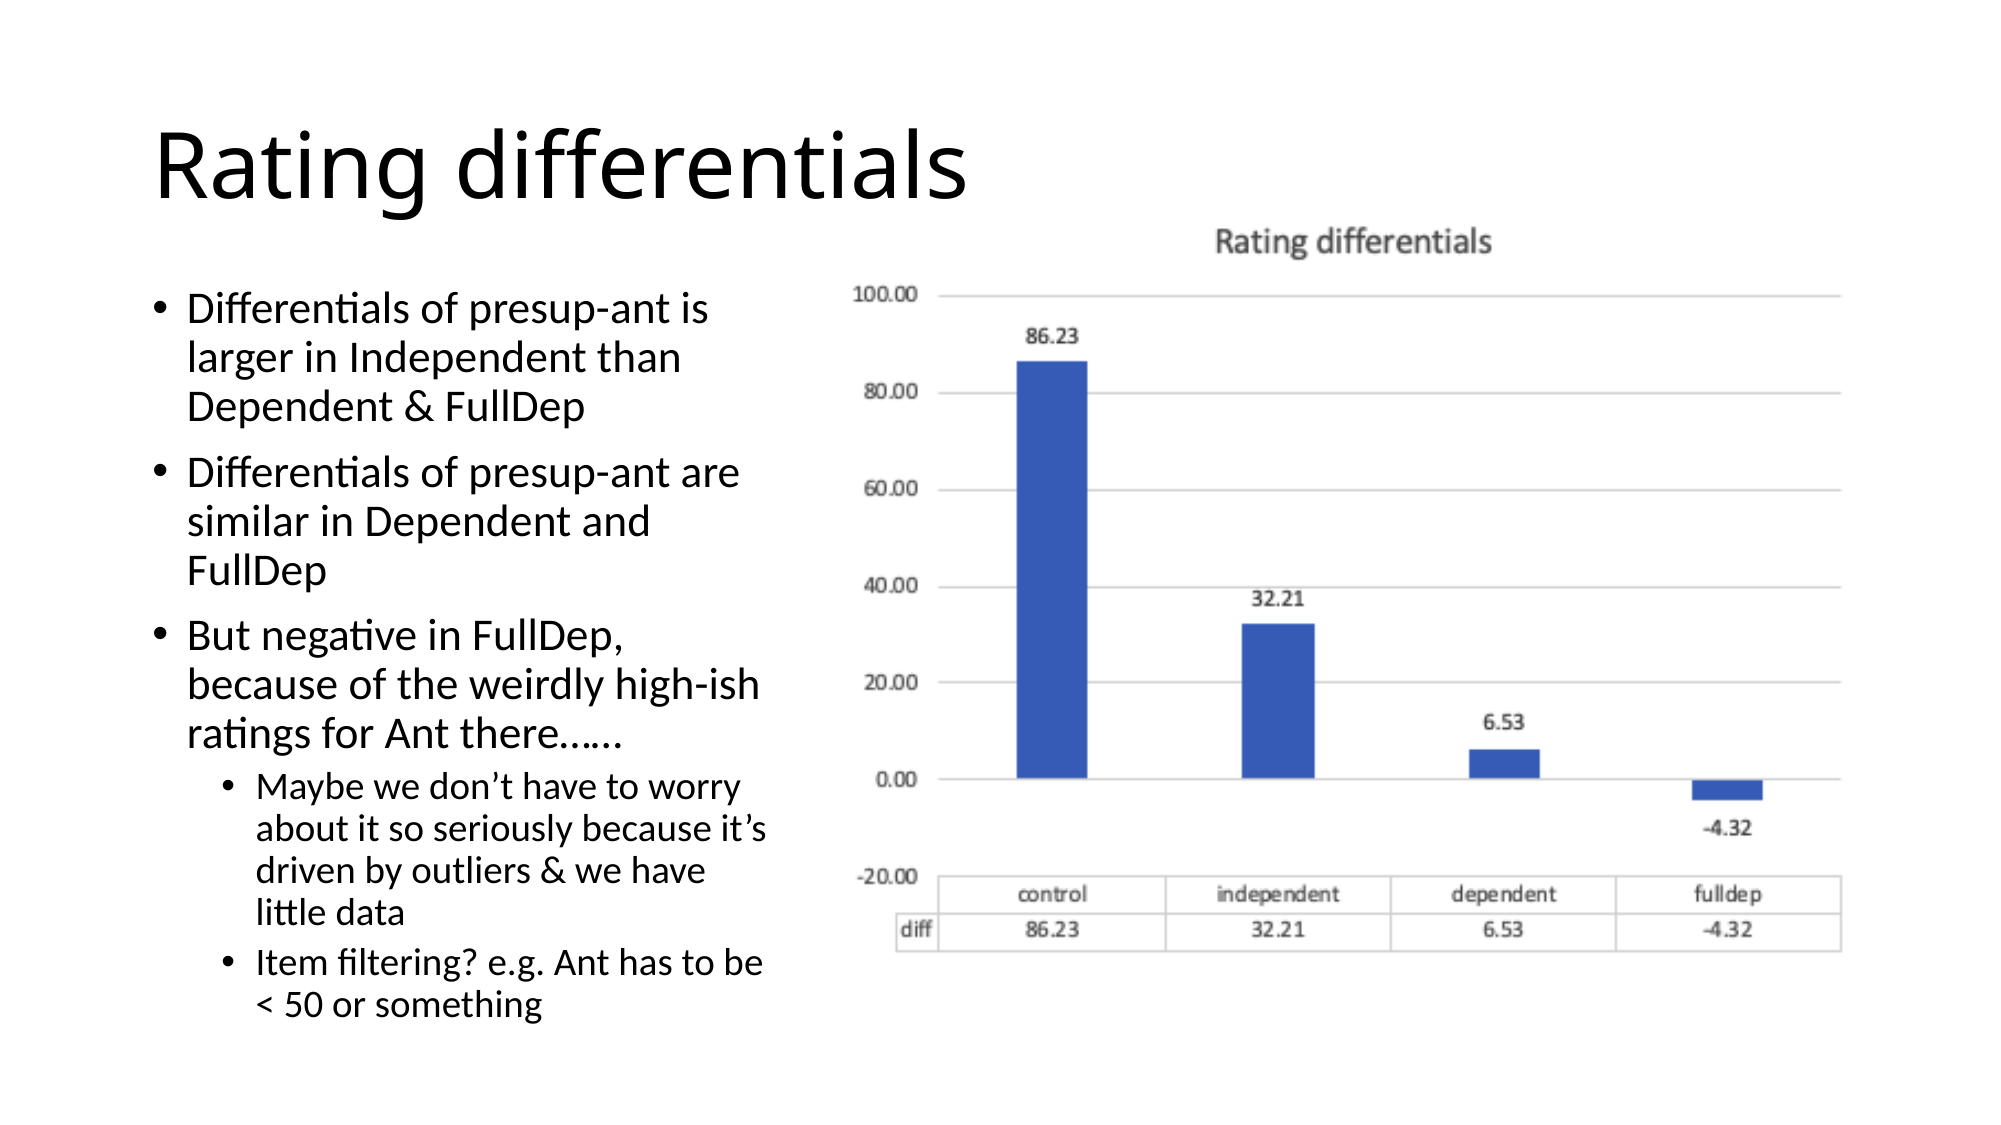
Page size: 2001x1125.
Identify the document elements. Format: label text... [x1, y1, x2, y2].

title Rating differentials [137, 59, 1863, 278]
picture [843, 203, 1867, 964]
list Differentials of presup-ant is larger in Independent than Dependent & FullDep Differentials of presup-ant are similar in Dependent and FullDep But negative in FullDep, because of the weirdly high-ish ratings for Ant there…… Maybe we don’t have to worry about it so seriously because it’s driven by outliers & we have little data Item filtering? e.g. Ant has to be < 50 or something [137, 277, 791, 1039]
